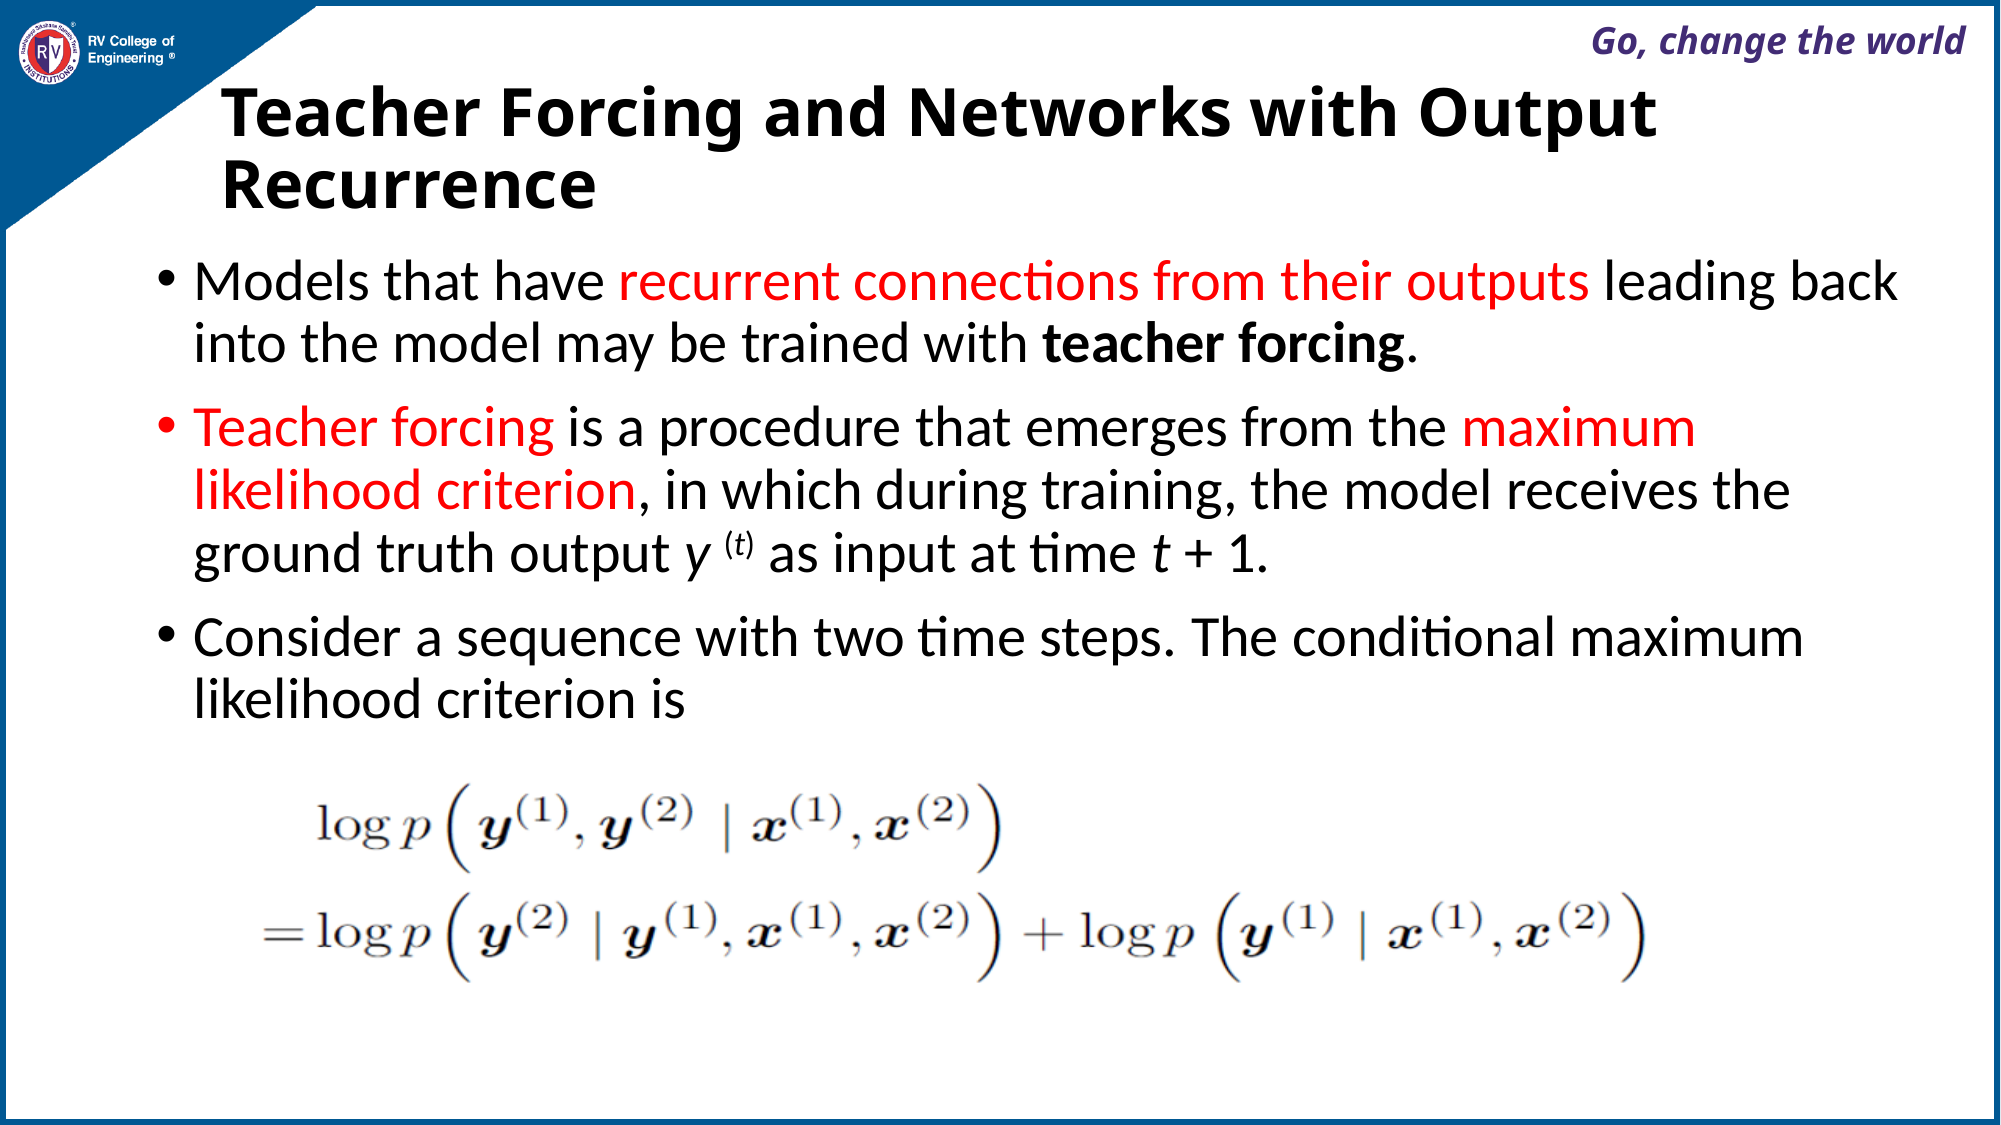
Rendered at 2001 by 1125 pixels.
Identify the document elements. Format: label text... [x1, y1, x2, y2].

picture [2, 6, 316, 232]
picture [247, 778, 1657, 996]
title Teacher Forcing and Networks with Output Recurrence [205, 42, 1931, 242]
list Models that have recurrent connections from their outputs leading back into the model may be trained with teacher forcing. Teacher forcing is a procedure that emerges from the maximum likelihood criterion, in which during training, the model receives the ground truth output y (t) as input at time t + 1. Consider a sequence with two time steps. The conditional maximum likelihood criterion is [141, 242, 1948, 957]
